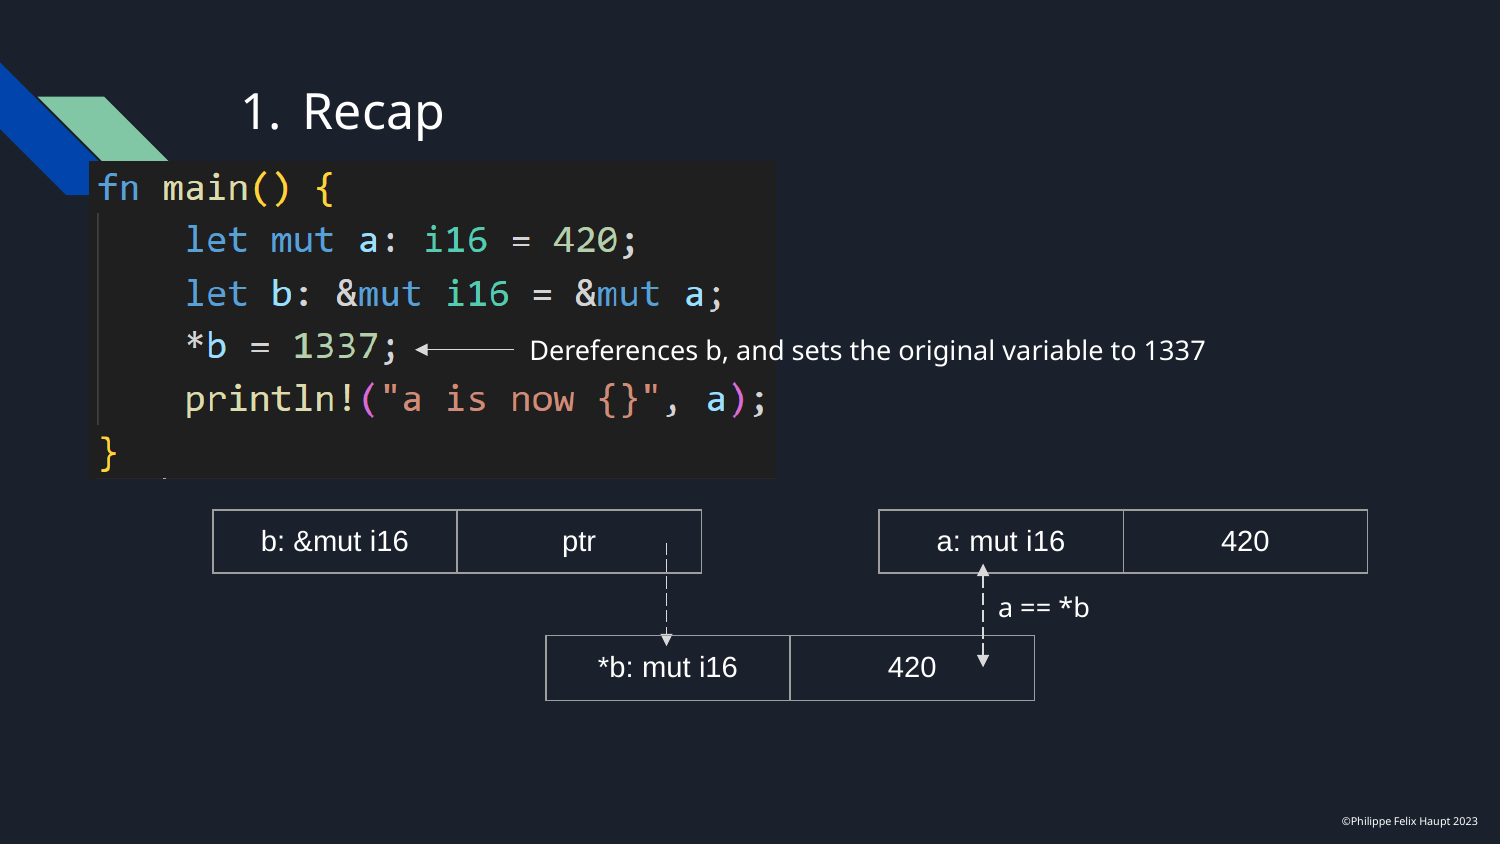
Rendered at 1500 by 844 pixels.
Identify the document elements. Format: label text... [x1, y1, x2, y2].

table_header 420 [1124, 511, 1367, 572]
picture [88, 161, 776, 479]
table_header a: mut i16 [880, 511, 1123, 572]
text_box a == *b [987, 575, 1380, 638]
table_header 420 [791, 636, 1034, 700]
title Recap [212, 64, 1368, 215]
table_header b: &mut i16 [214, 511, 456, 572]
text_box ©Philippe Felix Haupt 2023 [1326, 801, 1500, 844]
table_header ptr [458, 511, 701, 572]
text_box Dereferences b, and sets the original variable to 1337 [780, 318, 1252, 381]
table_header *b: mut i16 [547, 636, 789, 700]
